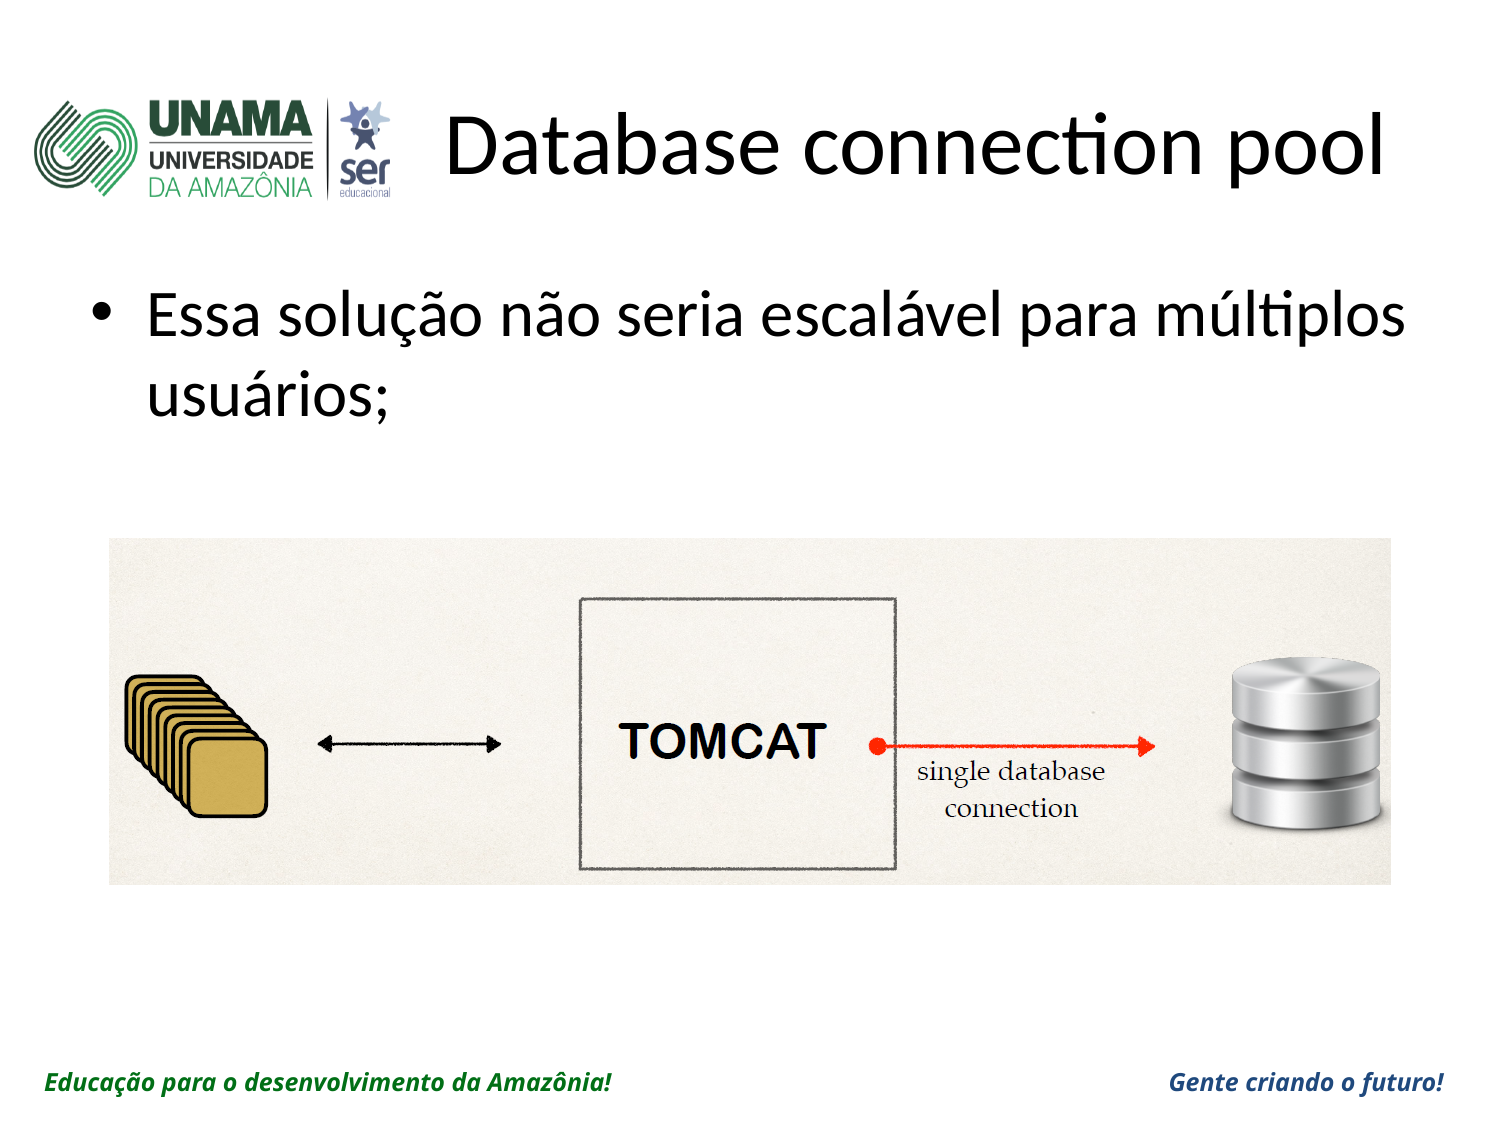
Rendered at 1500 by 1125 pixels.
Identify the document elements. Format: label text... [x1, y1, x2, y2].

picture [108, 538, 1392, 885]
title Database connection pool [407, 45, 1425, 233]
list Essa solução não seria escalável para múltiplos usuários; [75, 262, 1425, 1005]
text_box Gente criando o futuro! [738, 1058, 1459, 1104]
picture [27, 75, 418, 230]
text_box Educação para o desenvolvimento da Amazônia! [29, 1058, 738, 1104]
